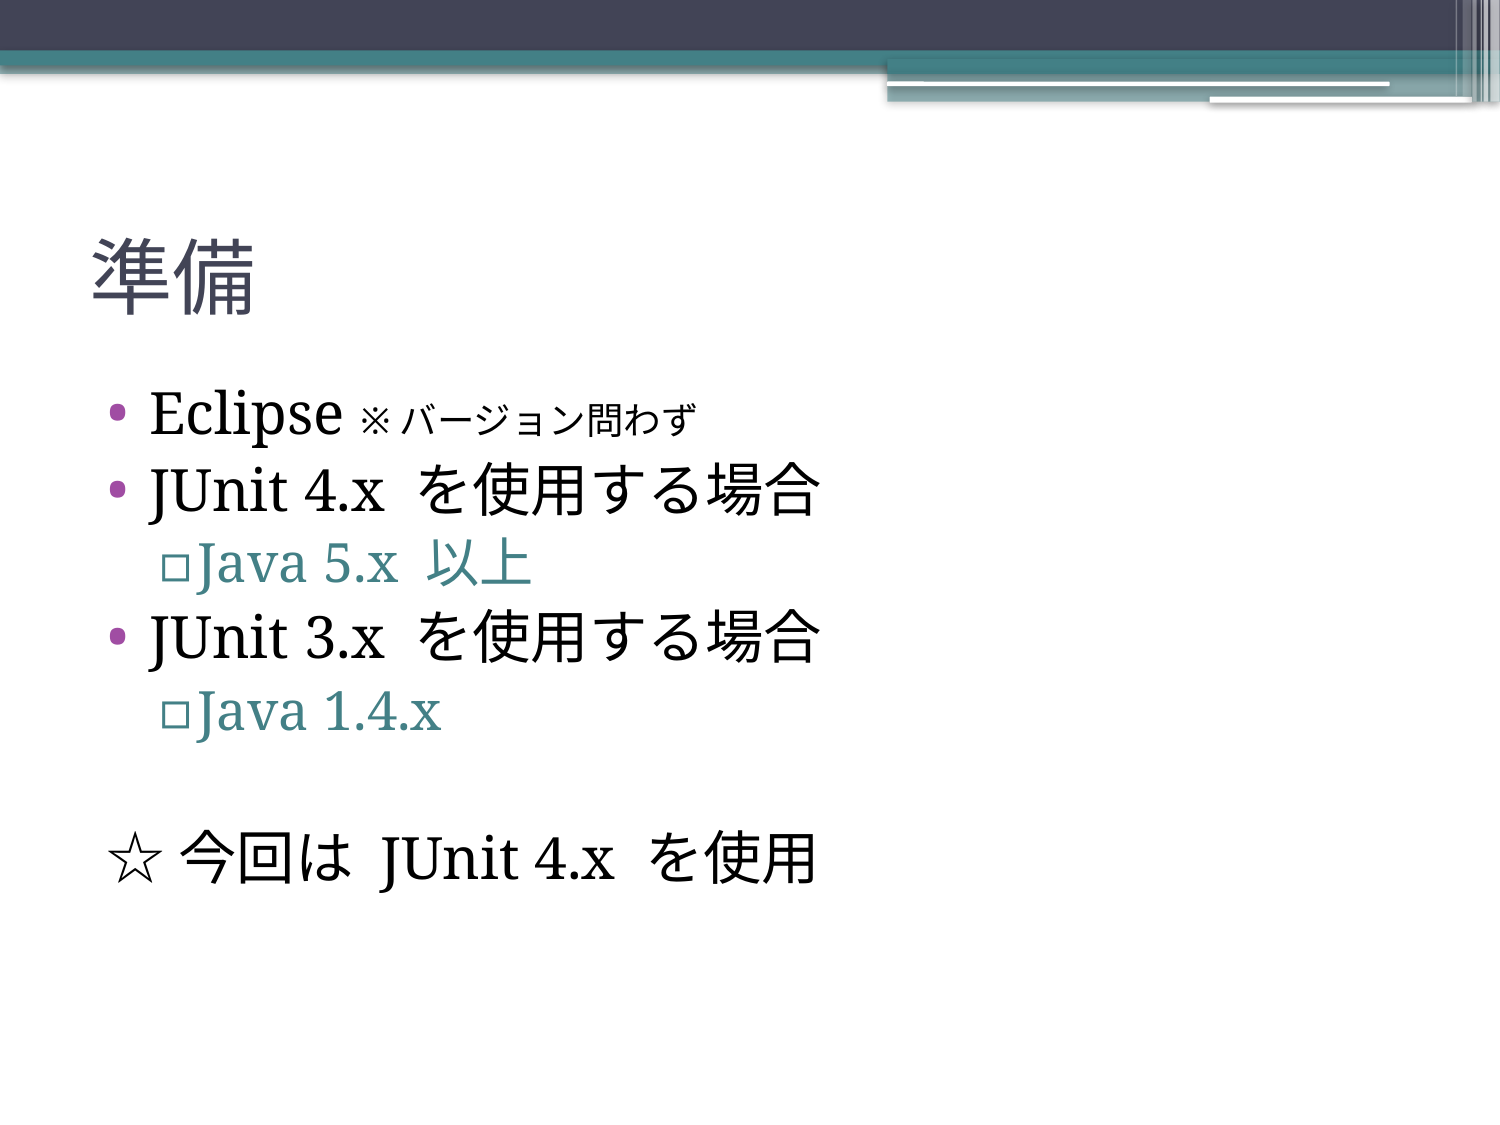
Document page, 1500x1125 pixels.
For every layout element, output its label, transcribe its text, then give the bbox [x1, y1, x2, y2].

title 準備 [75, 187, 1425, 363]
list Eclipse ※バージョン問わず JUnit 4.x を使用する場合 Java 5.x 以上 JUnit 3.x を使用する場合 Java 1.4.x [75, 368, 1425, 752]
text_box ☆今回は JUnit 4.x を使用 [73, 814, 1424, 996]
